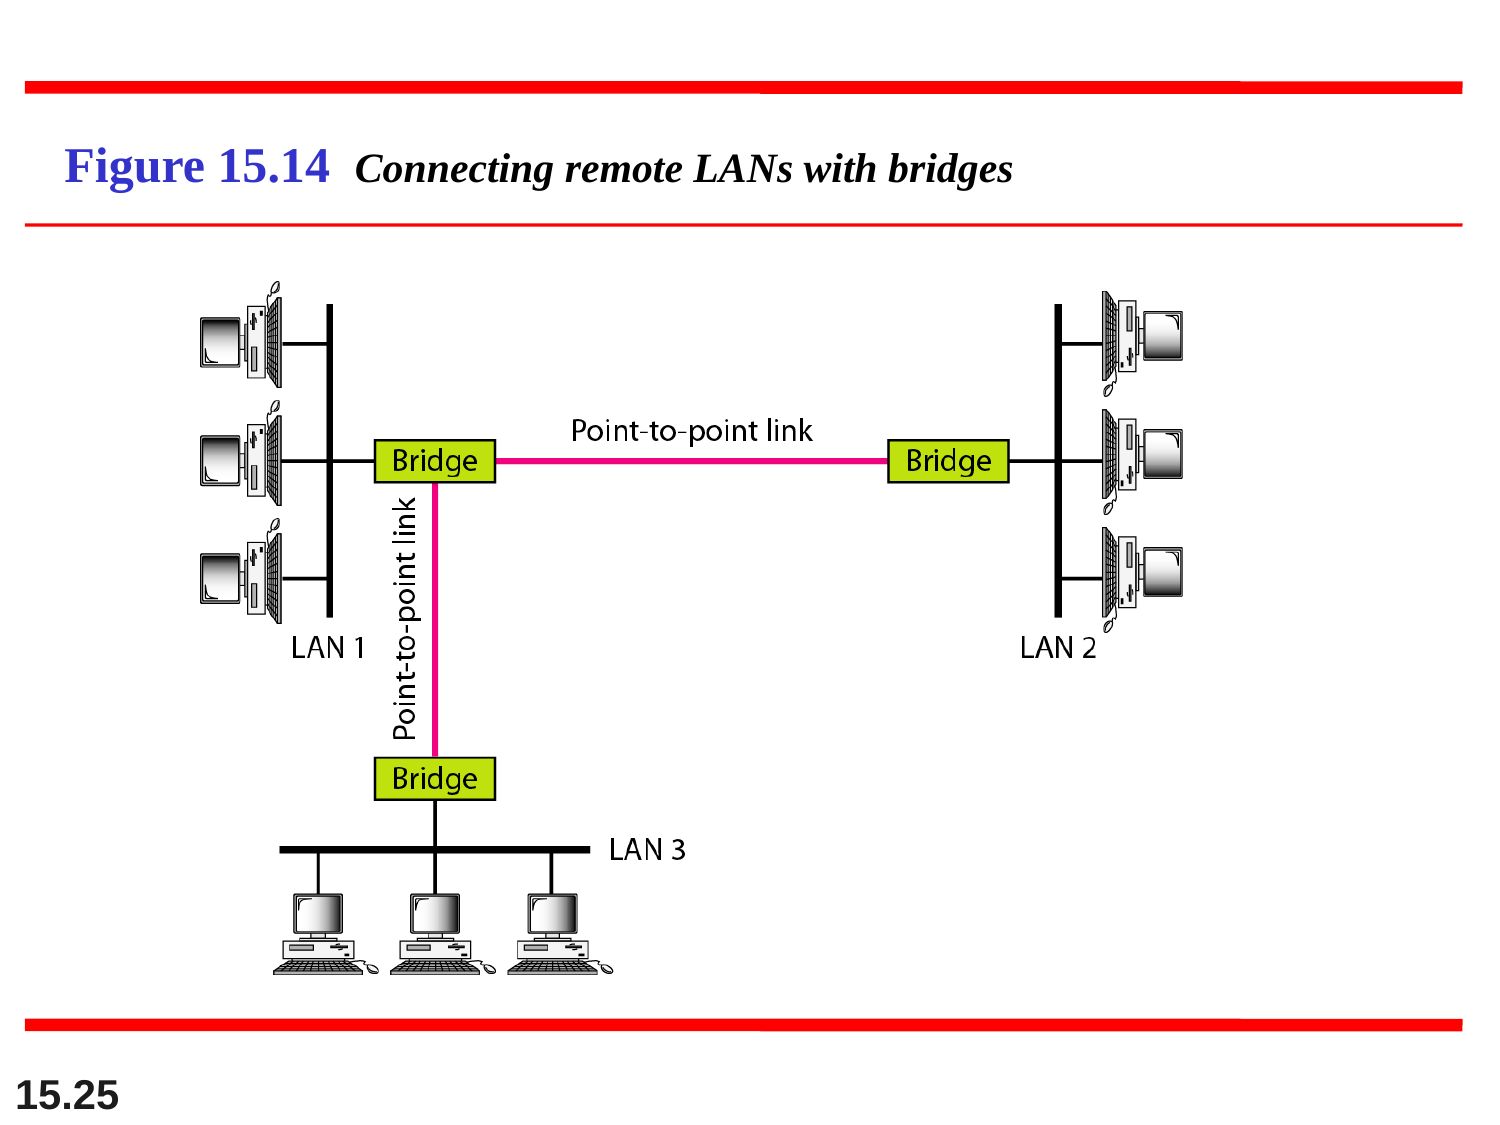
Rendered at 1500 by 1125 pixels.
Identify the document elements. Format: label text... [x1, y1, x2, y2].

picture [199, 280, 1183, 976]
slide_number 15.25 [0, 1049, 313, 1125]
text_box Figure 15.14 Connecting remote LANs with bridges [49, 124, 1029, 200]
